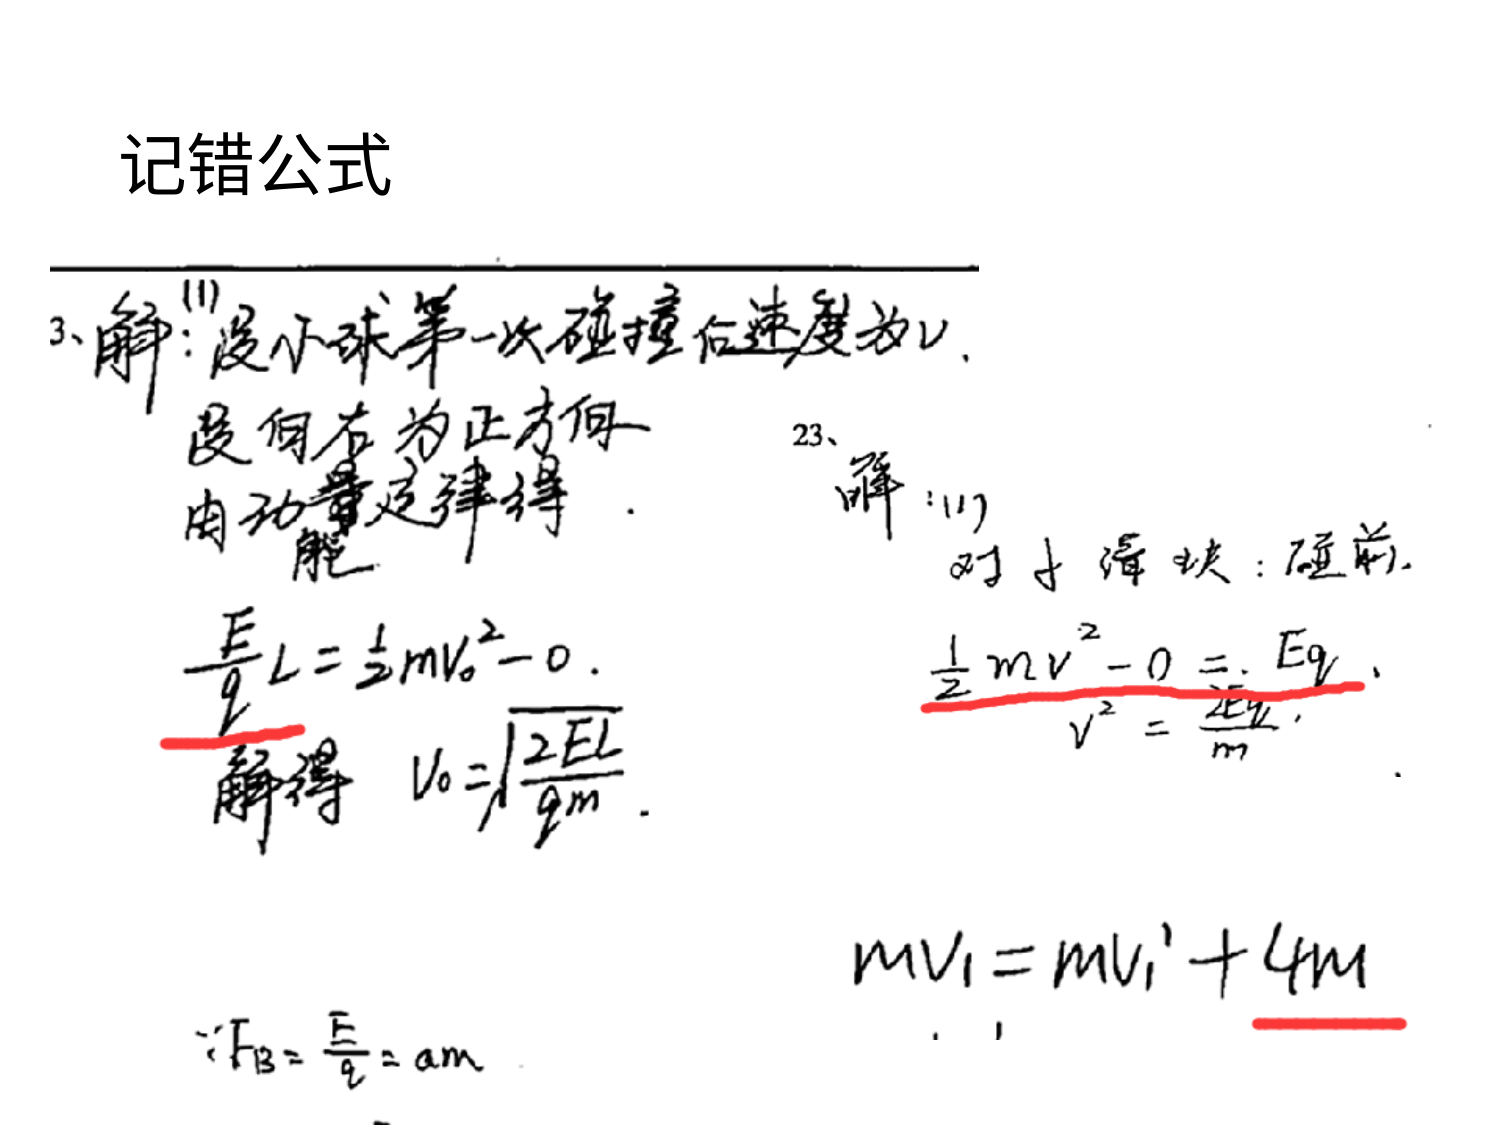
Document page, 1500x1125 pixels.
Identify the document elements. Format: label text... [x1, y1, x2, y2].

picture [50, 247, 1500, 905]
title 记错公式 [103, 59, 1397, 278]
picture [176, 988, 549, 1125]
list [806, 904, 1472, 1040]
